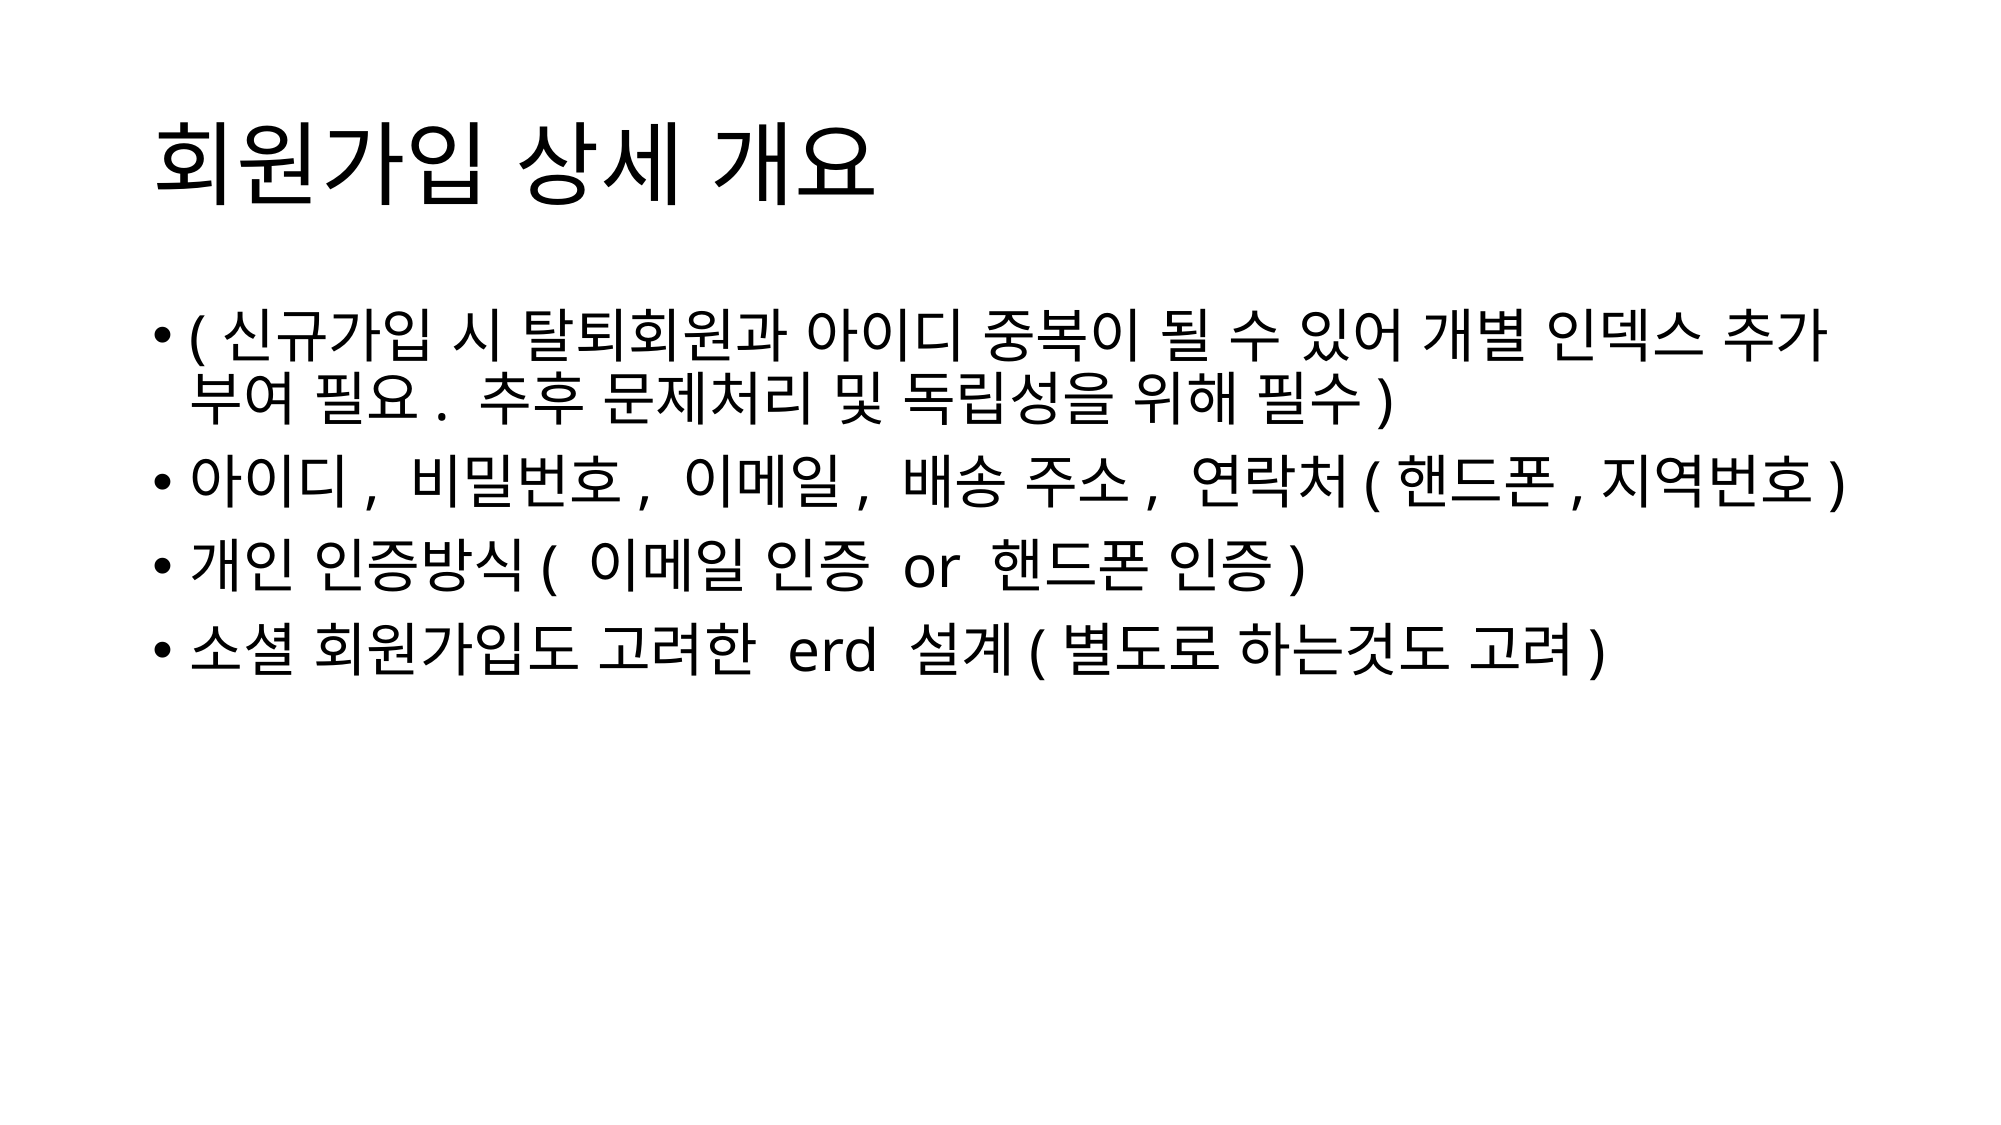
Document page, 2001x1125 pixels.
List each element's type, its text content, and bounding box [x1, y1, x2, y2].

title 회원가입 상세 개요 [137, 59, 1863, 278]
list (신규가입 시 탈퇴회원과 아이디 중복이 될 수 있어 개별 인덱스 추가 부여 필요. 추후 문제처리 및 독립성을 위해 필수) 아이디, 비밀번호, 이메일, 배송 주소, 연락처(핸드폰,지역번호) 개인 인증방식( 이메일 인증 or 핸드폰 인증) 소셜 회원가입도 고려한 erd 설계(별도로 하는것도 고려) [137, 299, 1863, 1014]
